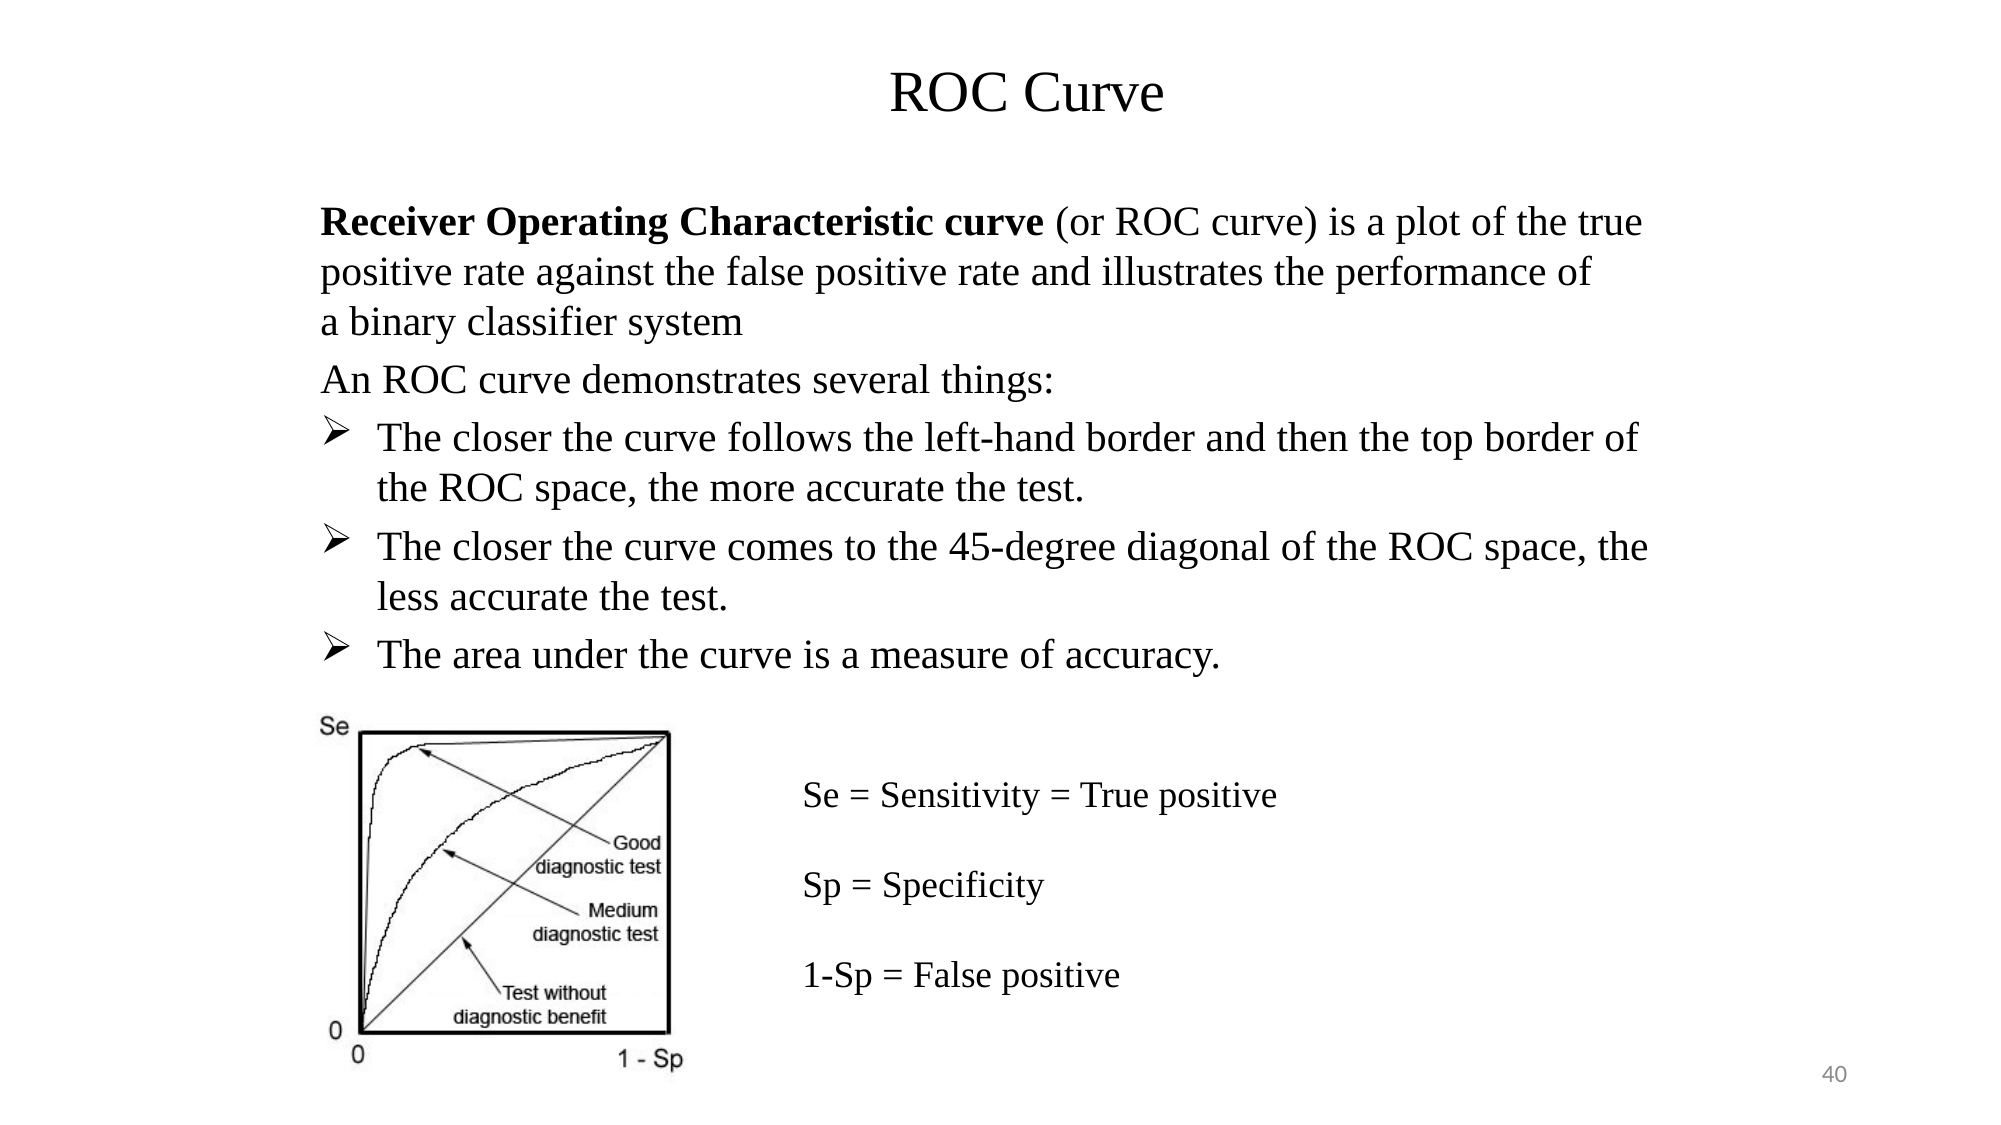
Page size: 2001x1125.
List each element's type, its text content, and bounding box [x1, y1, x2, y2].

slide_number 40 [1412, 1042, 1863, 1103]
text_box Receiver Operating Characteristic curve (or ROC curve) is a plot of the true positive rate against the false positive rate and illustrates the performance of a binary classifier system An ROC curve demonstrates several things: The closer the curve follows the left-hand border and then the top border of the ROC space, the more accurate the test. The closer the curve comes to the 45-degree diagonal of the ROC space, the less accurate the test. The area under the curve is a measure of accuracy. [305, 186, 1693, 594]
text_box ROC Curve [415, 46, 1641, 131]
text_box Se = Sensitivity = True positive Sp = Specificity 1-Sp = False positive [787, 762, 1312, 1003]
picture [305, 690, 702, 1087]
